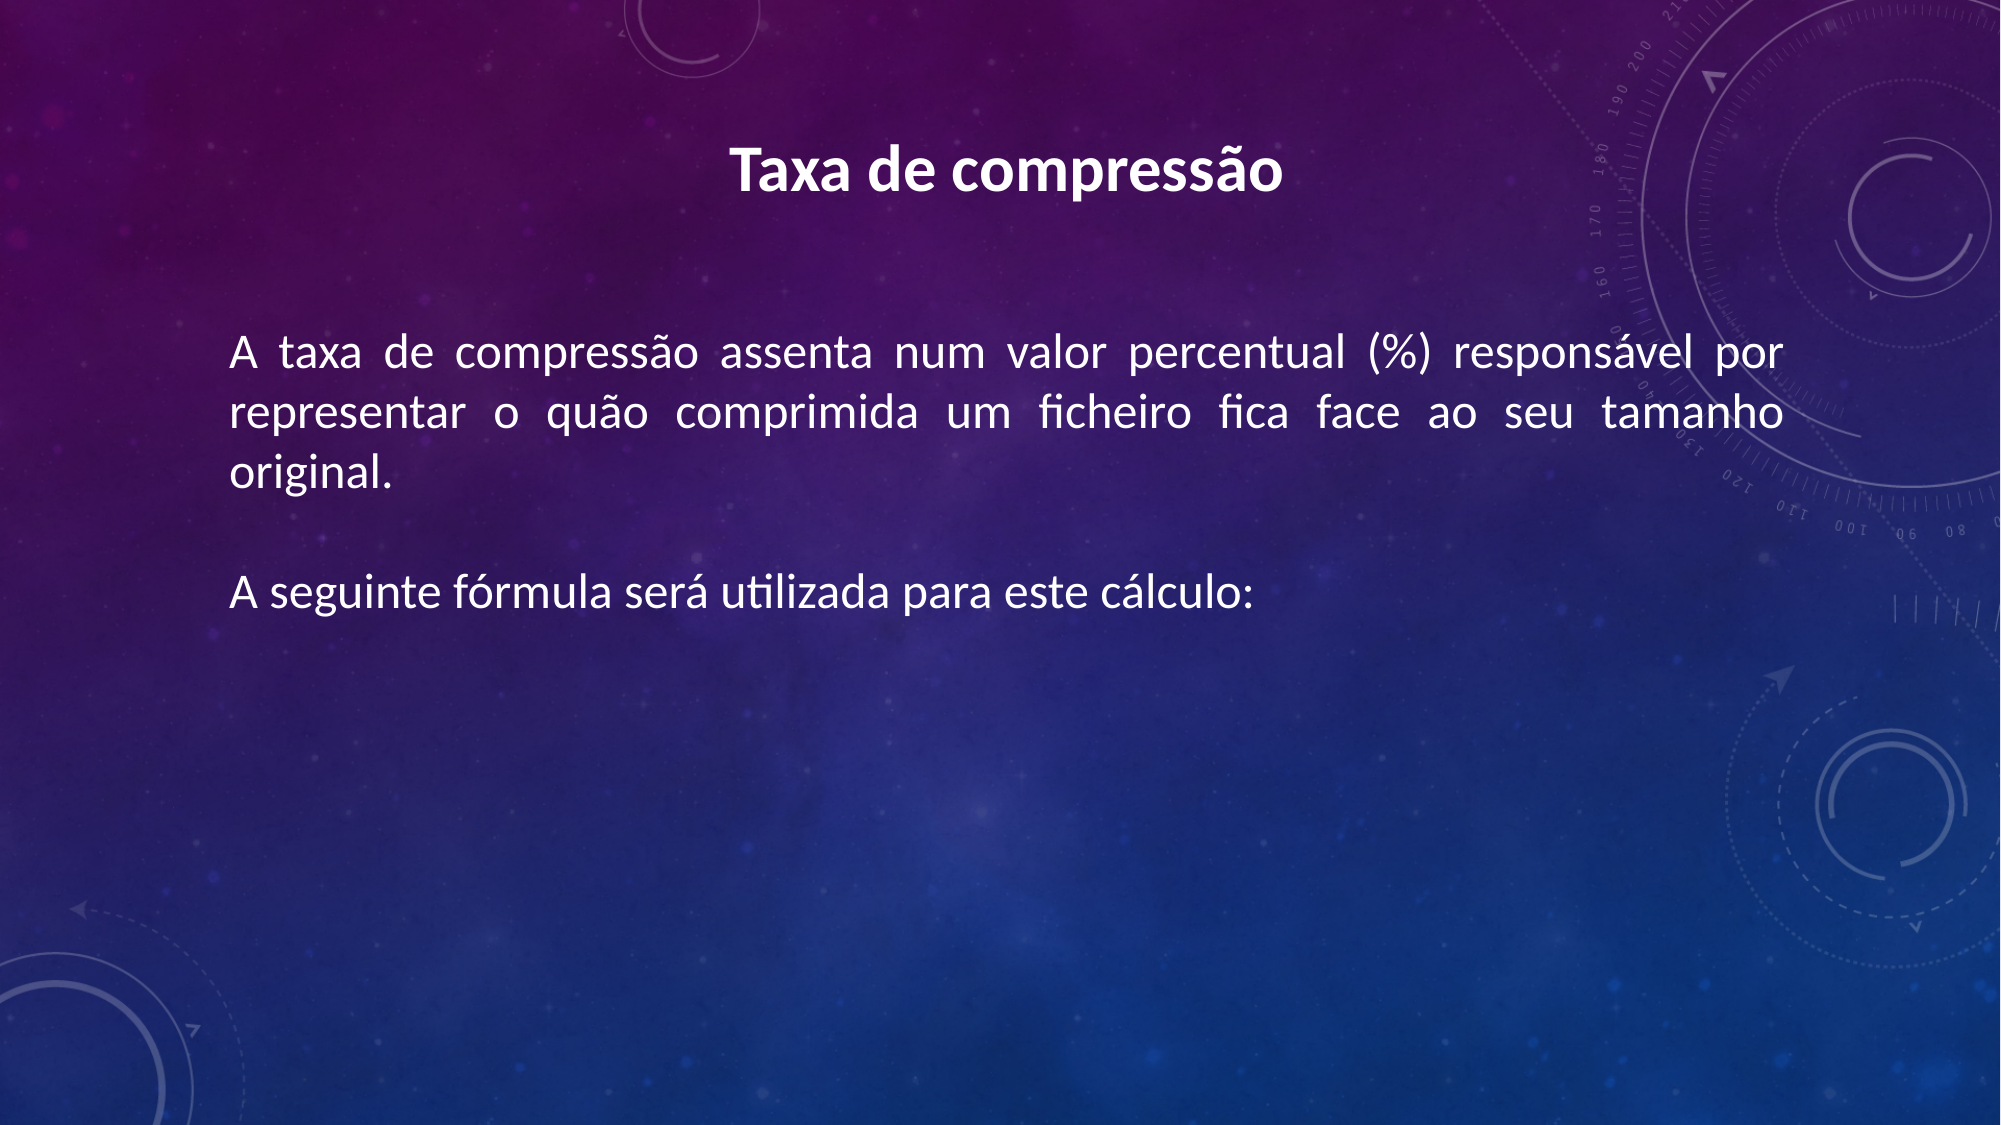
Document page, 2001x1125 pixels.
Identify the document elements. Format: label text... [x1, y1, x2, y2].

text_box Taxa de compressão [214, 117, 1800, 213]
picture [0, 0, 2001, 1125]
